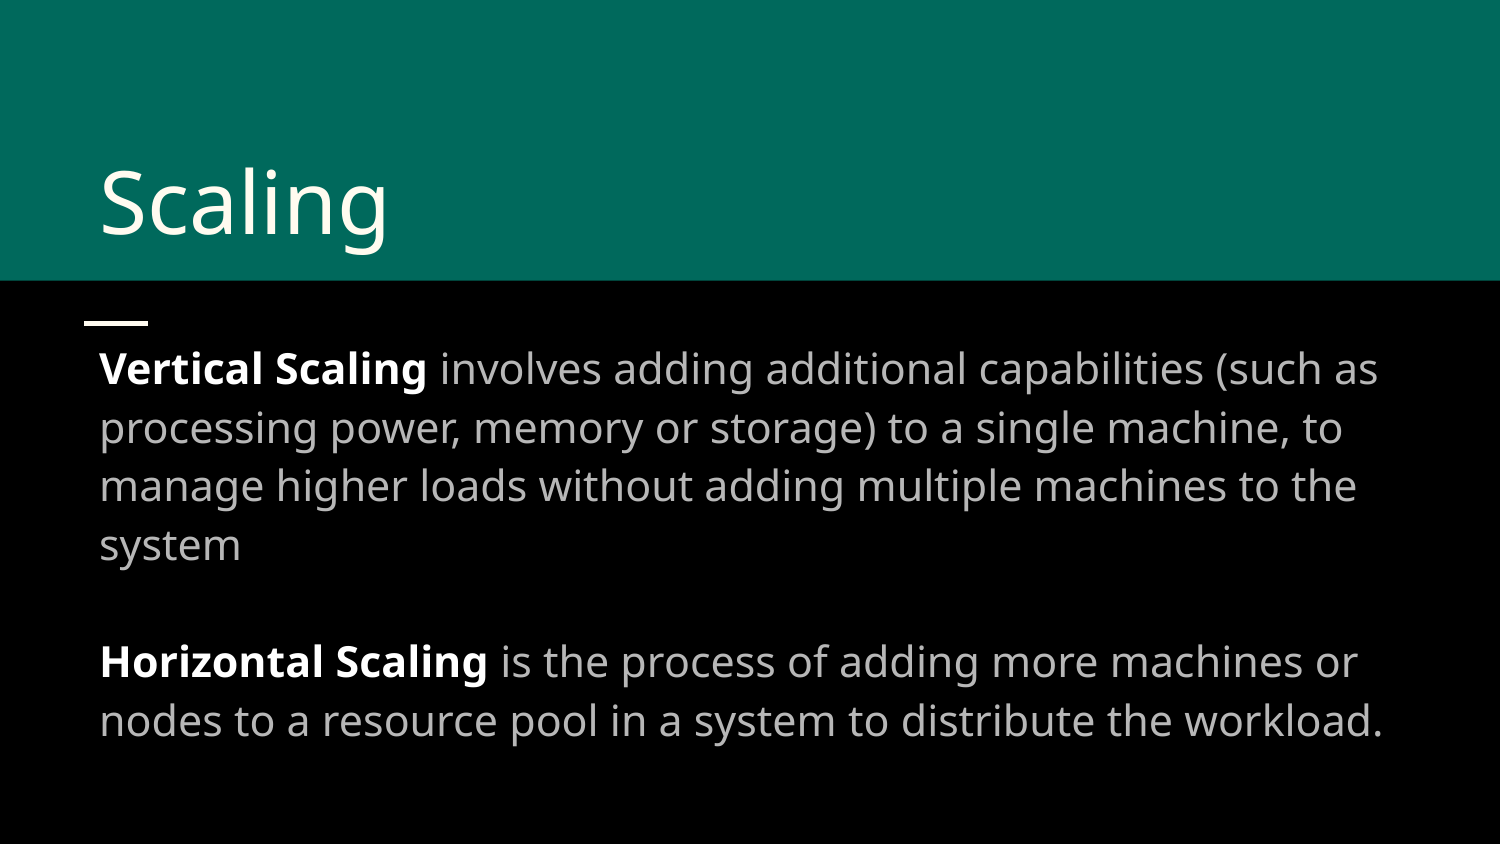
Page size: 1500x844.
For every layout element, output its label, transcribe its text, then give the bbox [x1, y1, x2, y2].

subtitle Vertical Scaling involves adding additional capabilities (such as processing power, memory or storage) to a single machine, to manage higher loads without adding multiple machines to the system Horizontal Scaling is the process of adding more machines or nodes to a resource pool in a system to distribute the workload. [84, 323, 1416, 765]
title Scaling [84, 25, 1416, 275]
